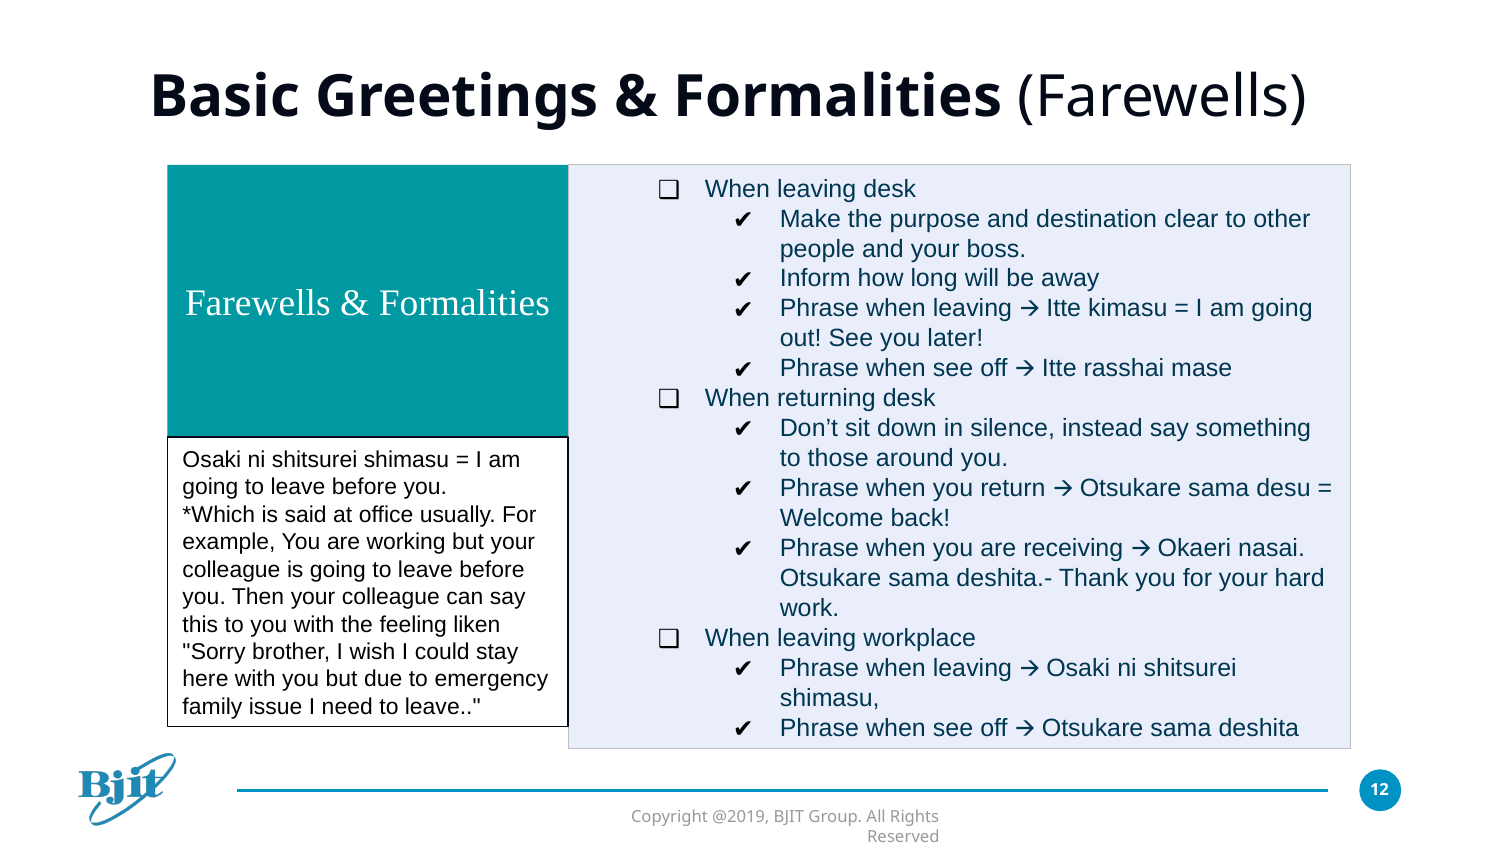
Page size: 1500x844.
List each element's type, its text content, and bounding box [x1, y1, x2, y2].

picture [78, 753, 176, 826]
text_box Basic Greetings & Formalities (Farewells) [81, 58, 1375, 131]
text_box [167, 164, 1352, 756]
